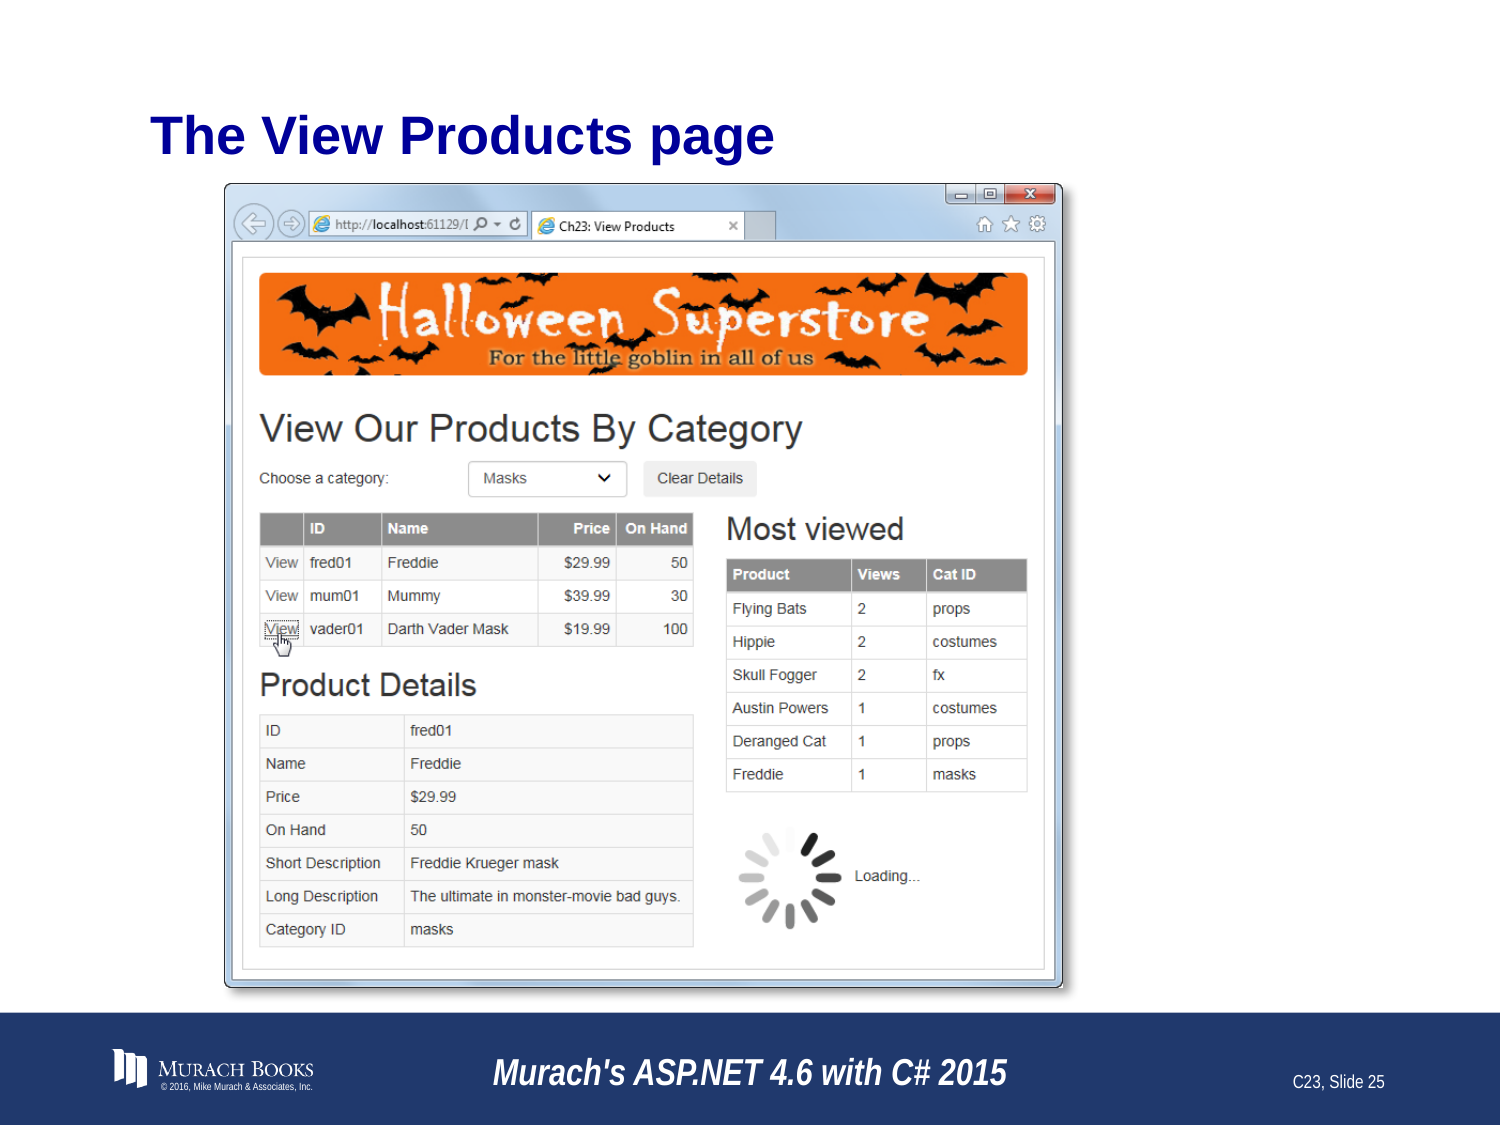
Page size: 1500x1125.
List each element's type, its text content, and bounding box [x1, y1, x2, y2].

slide_number C23, Slide 25 [1087, 1025, 1400, 1100]
picture [224, 183, 1063, 988]
title The View Products page [150, 99, 1350, 166]
footer © 2016, Mike Murach & Associates, Inc. [12, 1025, 463, 1100]
slide_number Murach's ASP.NET 4.6 with C# 2015 [463, 1025, 1050, 1100]
